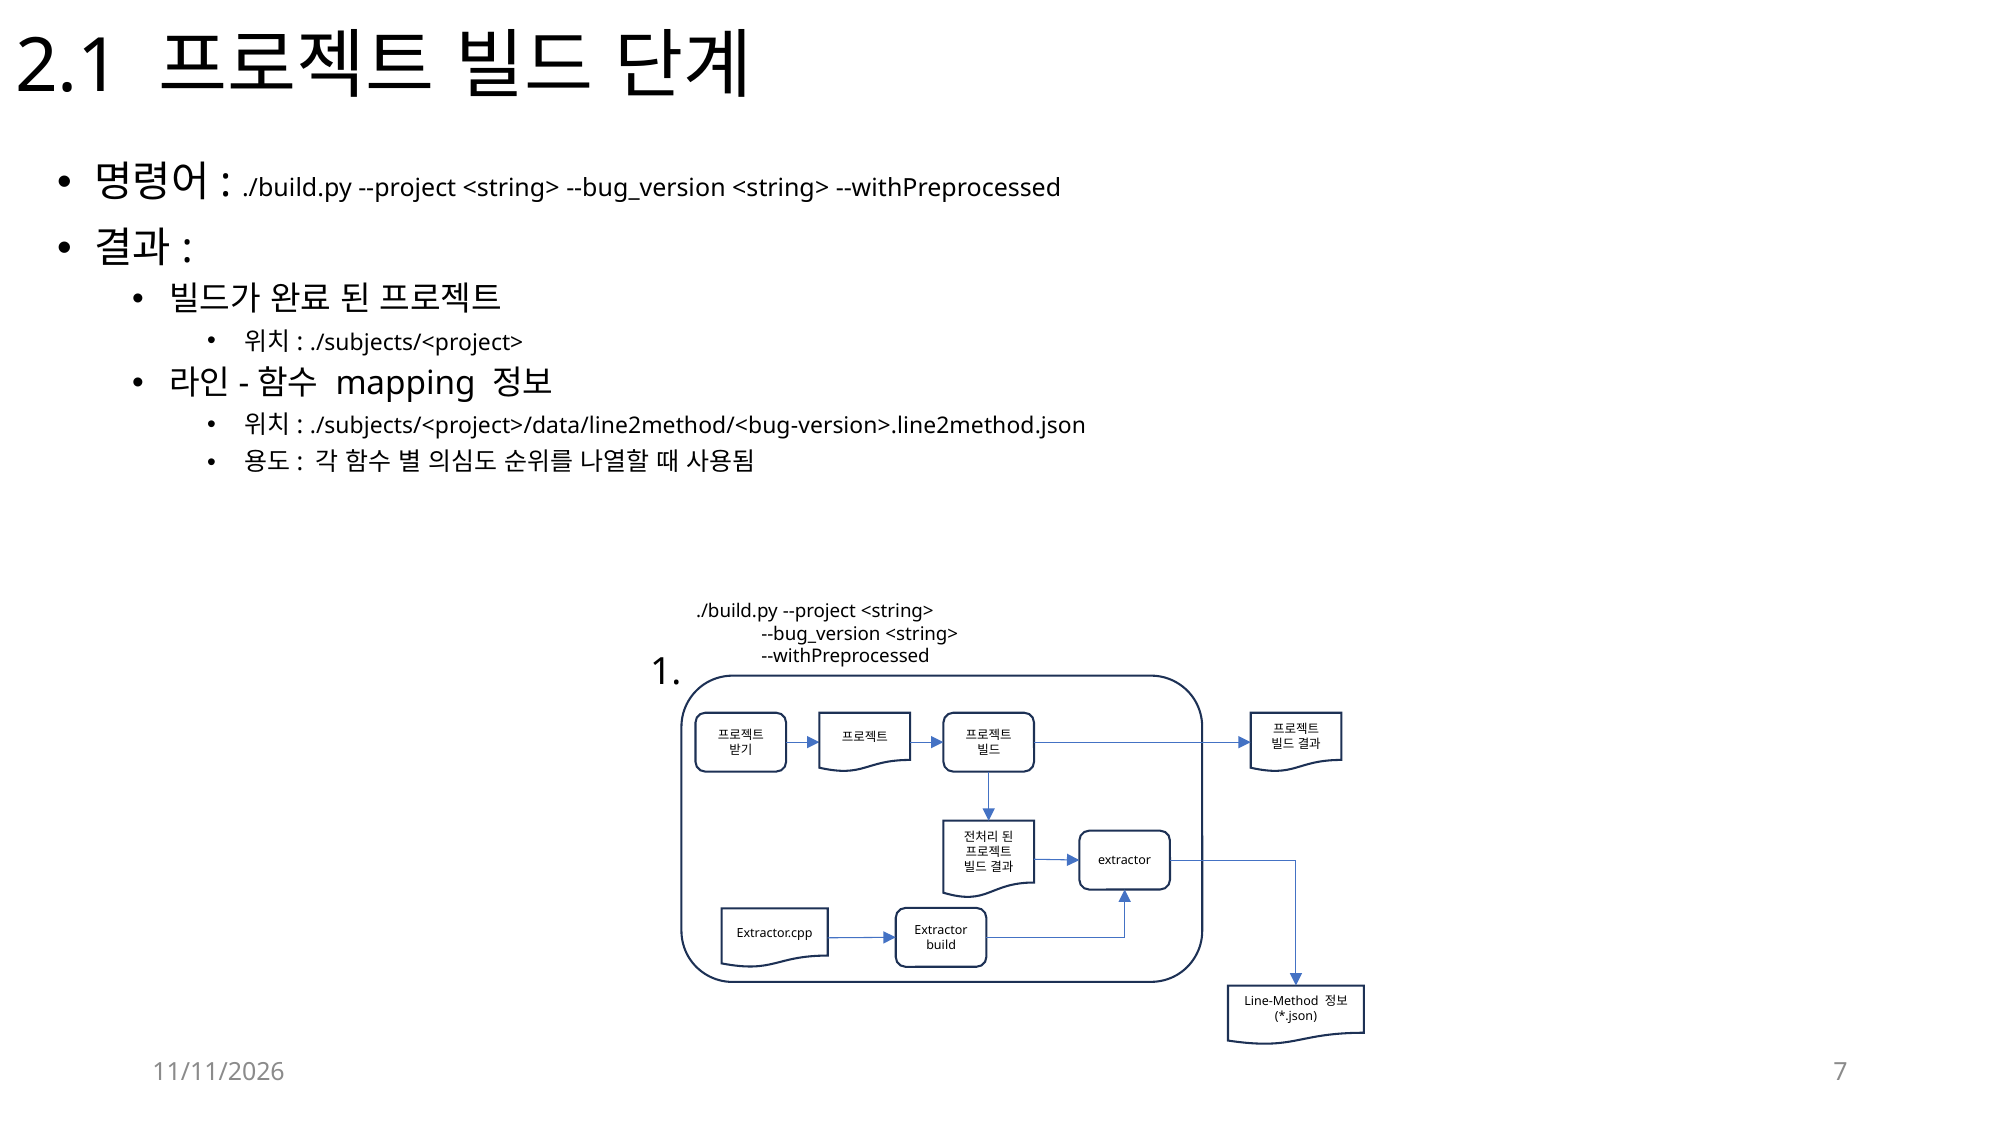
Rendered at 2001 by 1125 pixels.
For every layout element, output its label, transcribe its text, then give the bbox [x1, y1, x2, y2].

title 2.1 프로젝트 빌드 단계 [0, 0, 1725, 135]
slide_number 7 [1412, 1042, 1863, 1103]
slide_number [137, 1042, 588, 1103]
list 명령어: ./build.py --project <string> --bug_version <string> --withPreprocessed 결과: 빌드가 완료 된 프로젝트 위치: ./subjects/<project> 라인-함수 mapping 정보 위치: ./subjects/<project>/data/line2method/<bug-version>.line2method.json 용도: 각 함수 별 의심도 순위를 나열할 때 사용됨 [42, 153, 1225, 1026]
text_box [635, 591, 1364, 1045]
